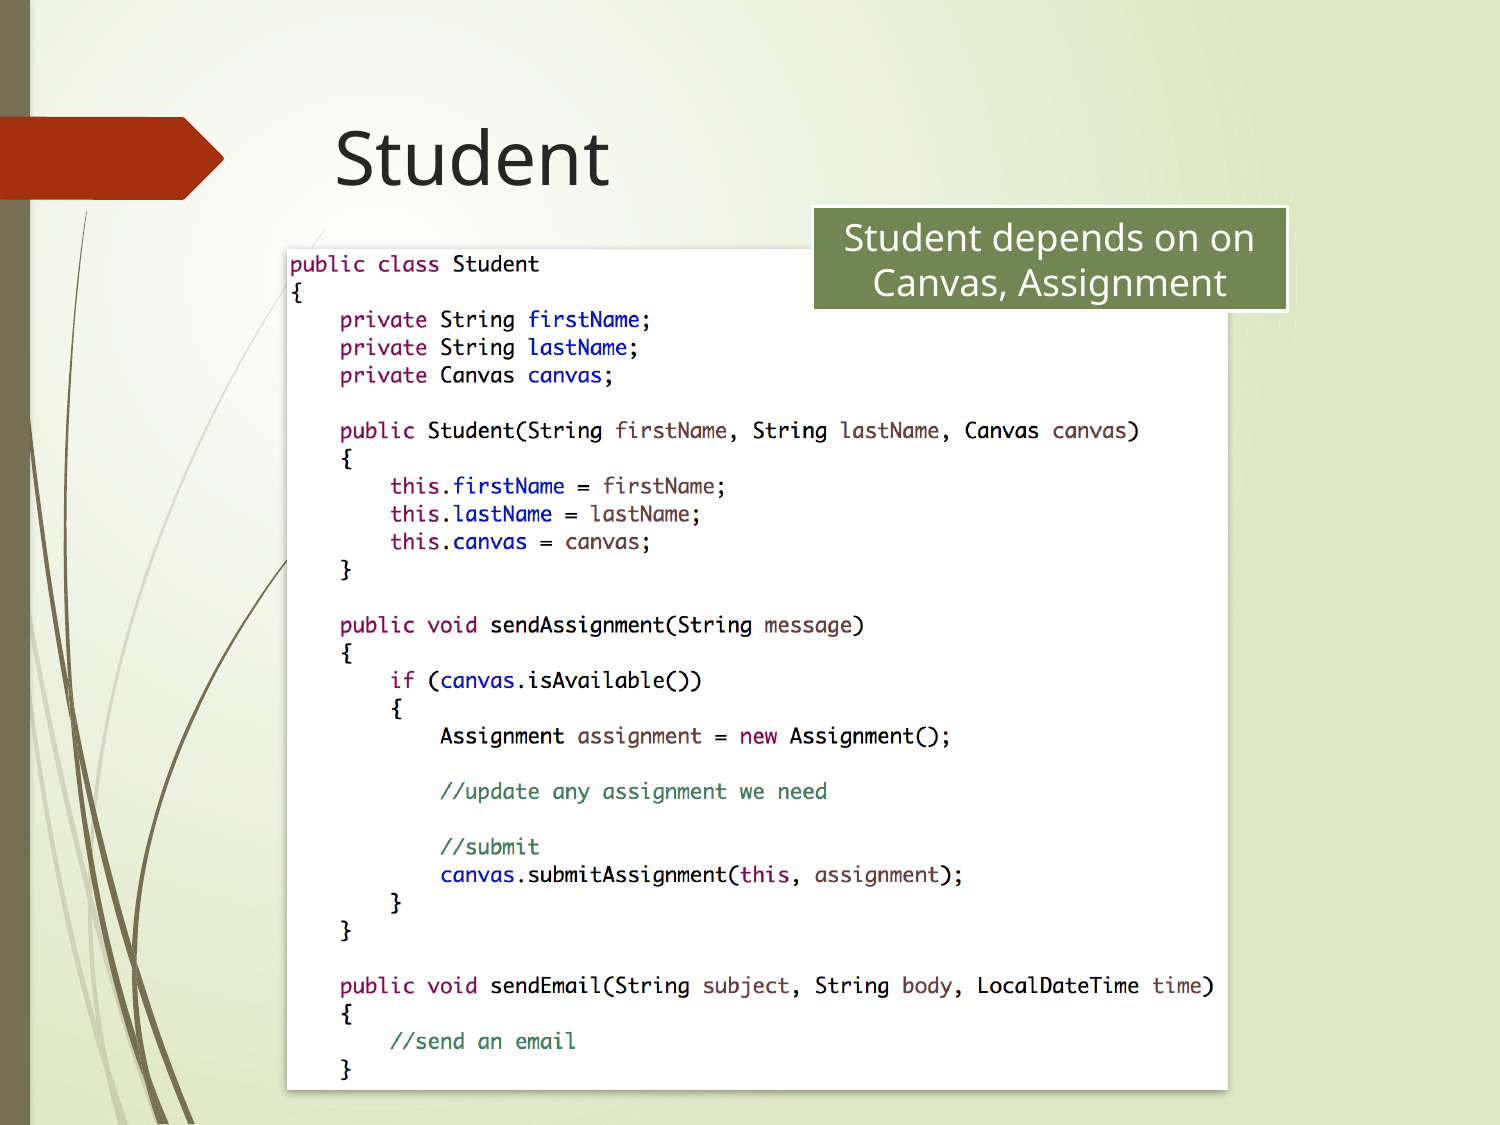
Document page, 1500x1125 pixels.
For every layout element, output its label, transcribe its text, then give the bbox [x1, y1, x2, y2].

picture [287, 249, 1228, 1091]
text_box Student depends on on Canvas, Assignment [811, 205, 1289, 313]
title Student [319, 102, 1400, 313]
